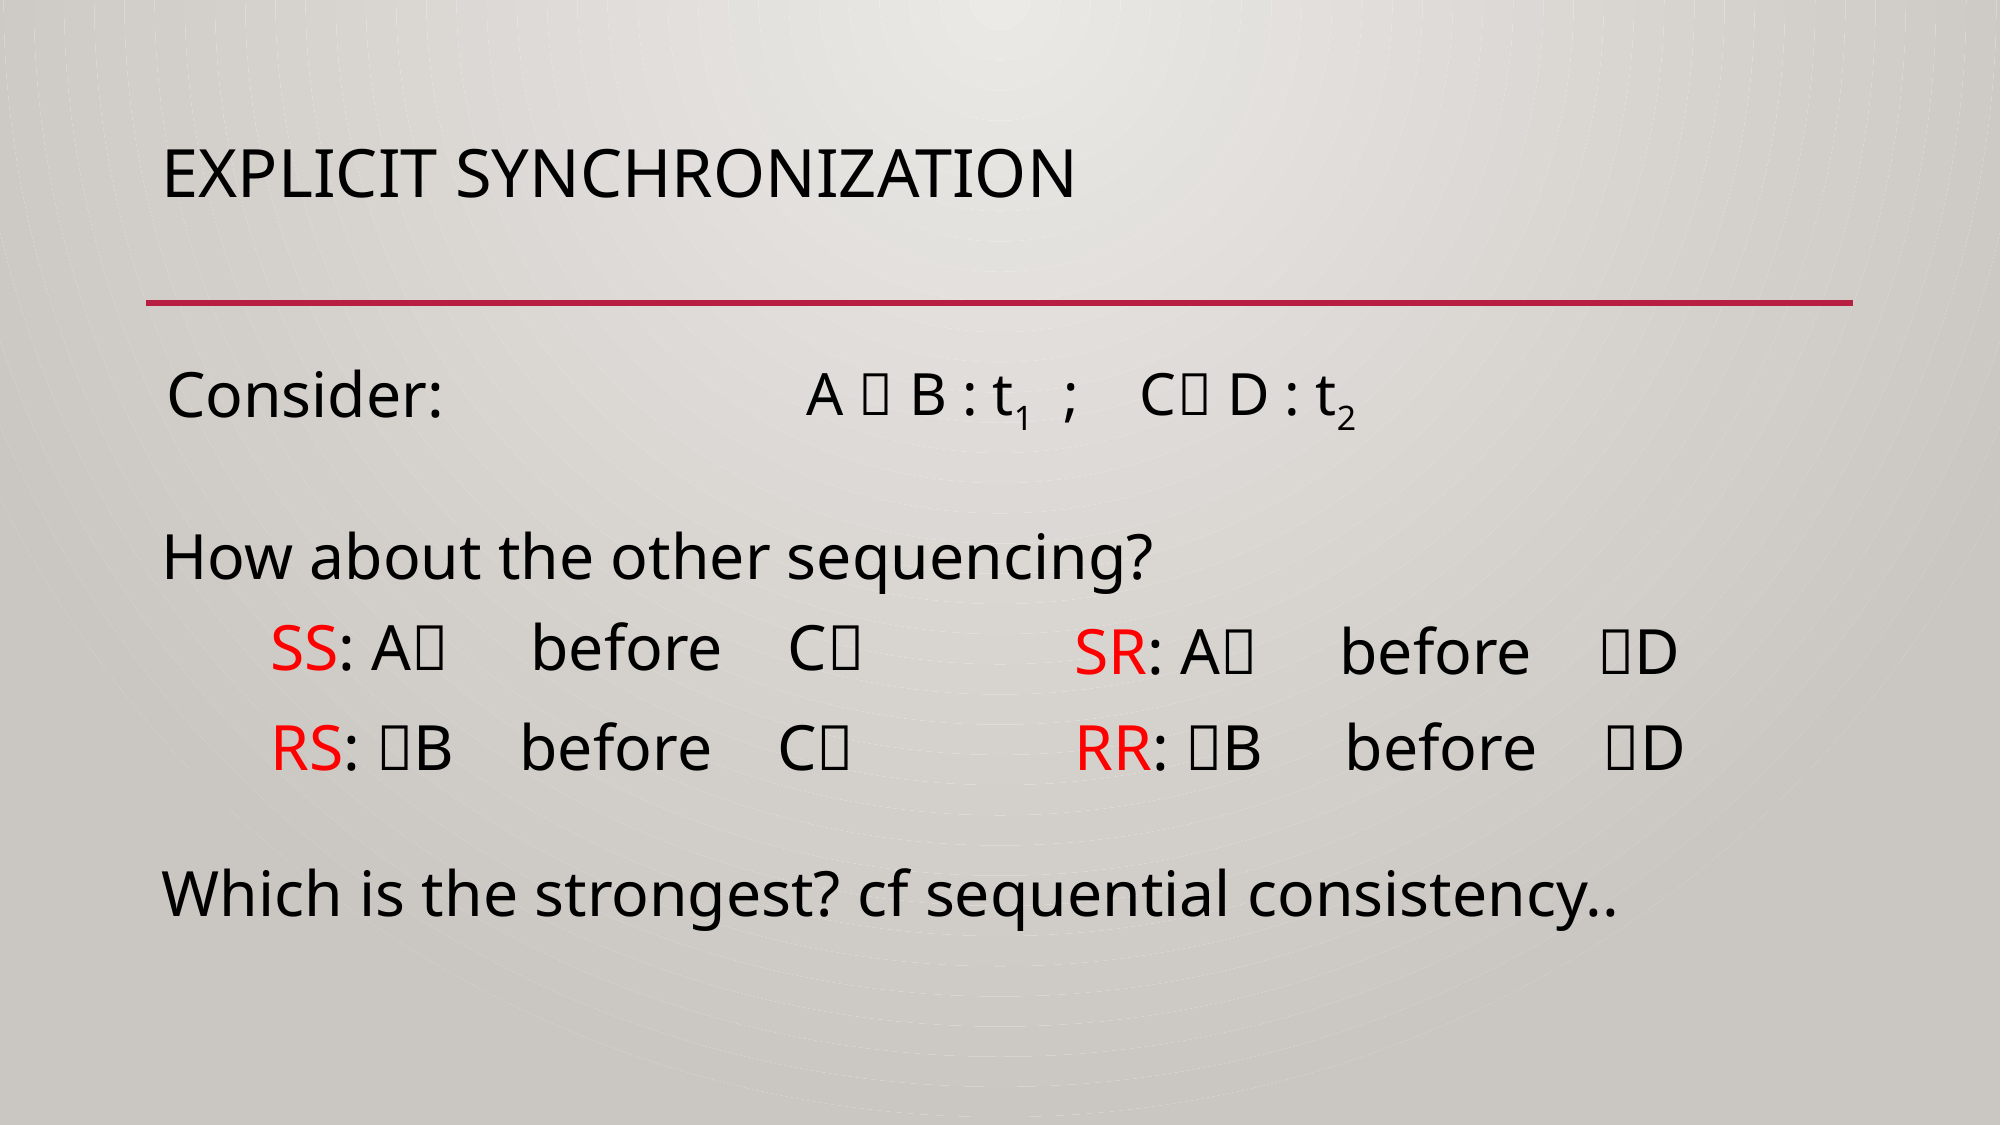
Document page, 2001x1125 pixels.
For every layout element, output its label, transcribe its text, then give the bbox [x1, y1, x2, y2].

text_box RS: B before C [255, 701, 979, 791]
text_box Which is the strongest? cf sequential consistency.. [146, 846, 1650, 937]
title Explicit synchronization [146, 131, 1854, 305]
text_box How about the other sequencing? [146, 510, 1227, 600]
text_box SS: A before C [255, 601, 979, 691]
text_box A  B : t1 ; C D : t2 [502, 349, 1783, 445]
text_box Consider: [151, 347, 489, 438]
text_box RR: B before D [1059, 701, 1783, 791]
text_box SR: A before D [1059, 604, 1783, 695]
